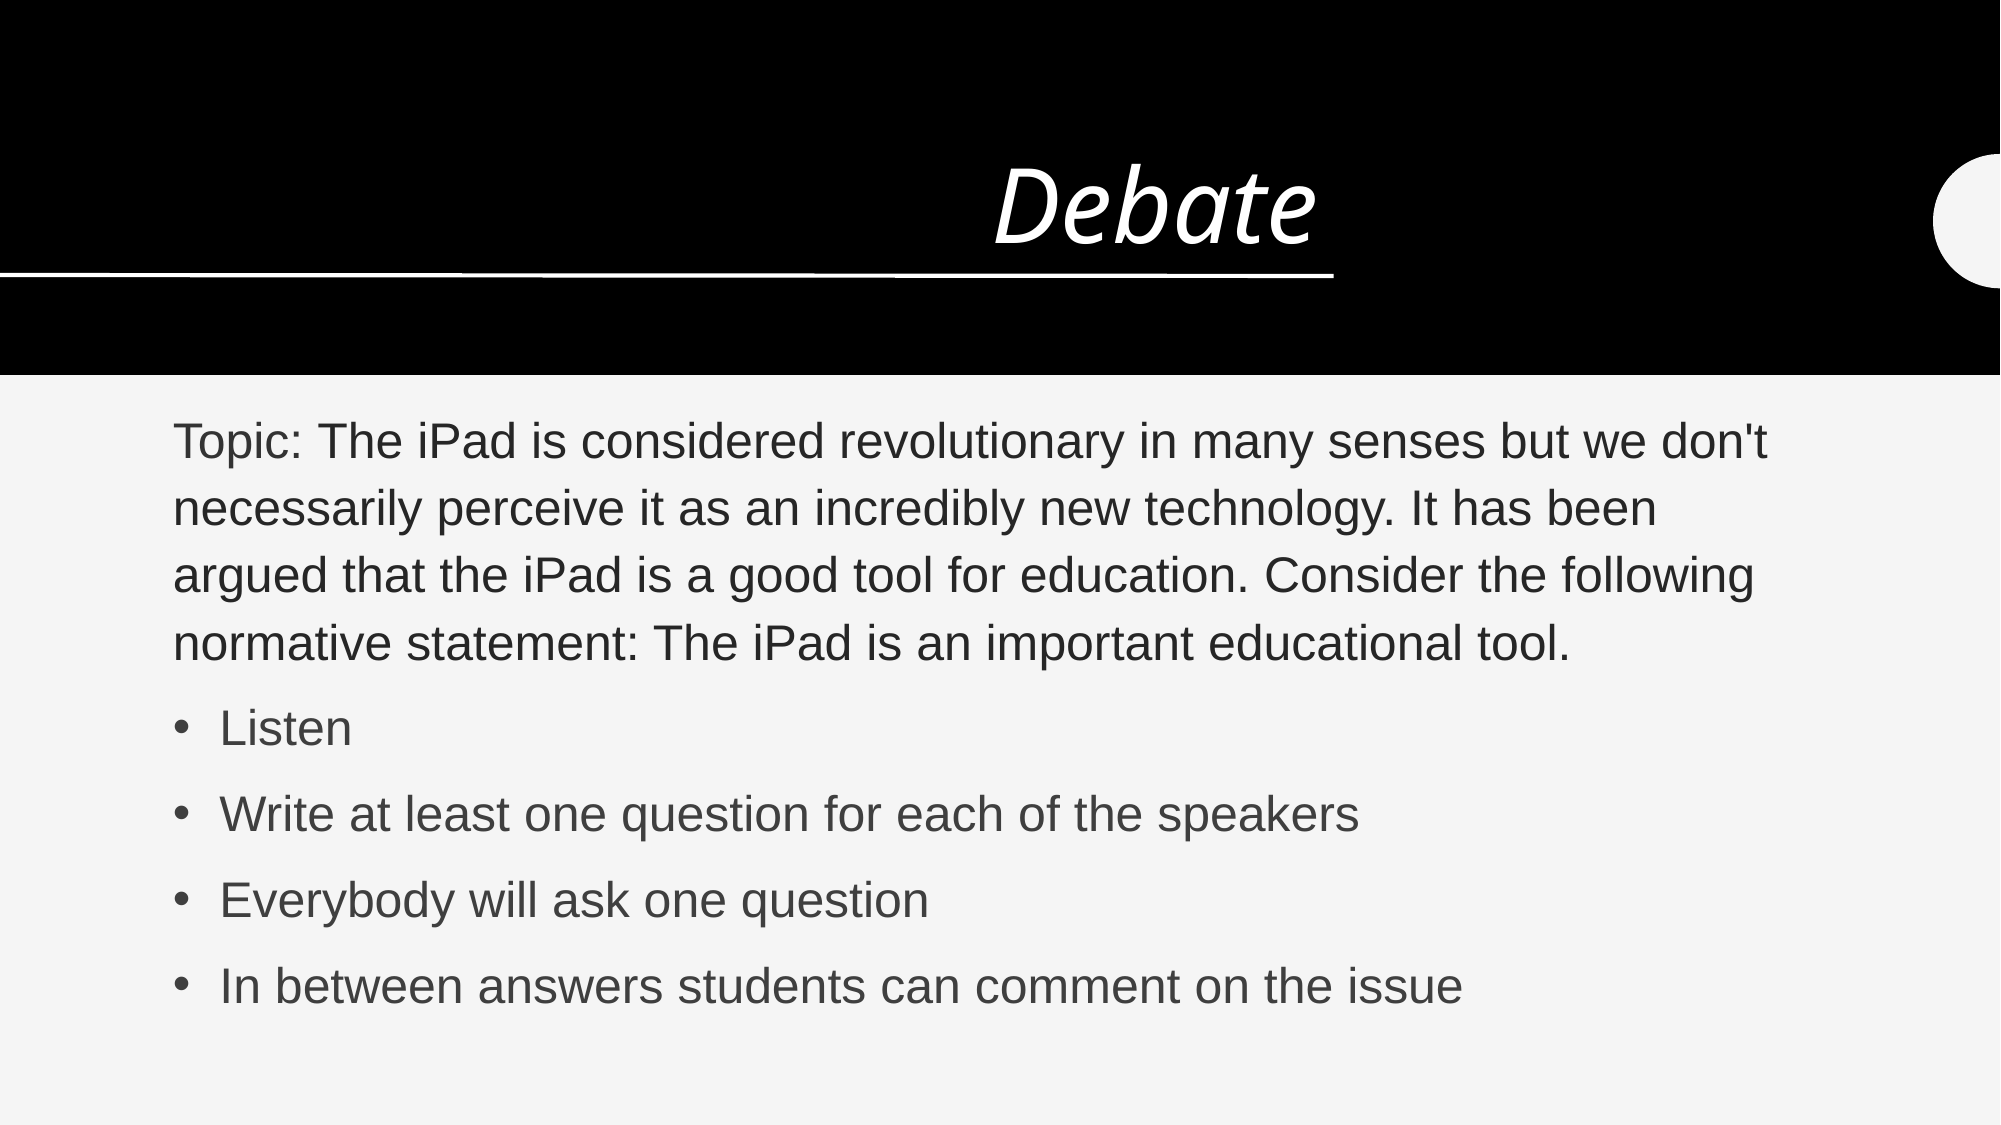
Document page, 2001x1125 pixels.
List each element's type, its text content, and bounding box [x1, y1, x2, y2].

text_box [0, 0, 2000, 376]
list Topic: The iPad is considered revolutionary in many senses but we don't necessarily perceive it as an incredibly new technology. It has been argued that the iPad is a good tool for education. Consider the following normative statement: The iPad is an important educational tool. Listen Write at least one question for each of the speakers Everybody will ask one question In between answers students can comment on the issue [157, 393, 1843, 915]
text_box [0, 376, 2000, 1125]
title Debate [157, 71, 1334, 273]
text_box [1933, 153, 2000, 289]
